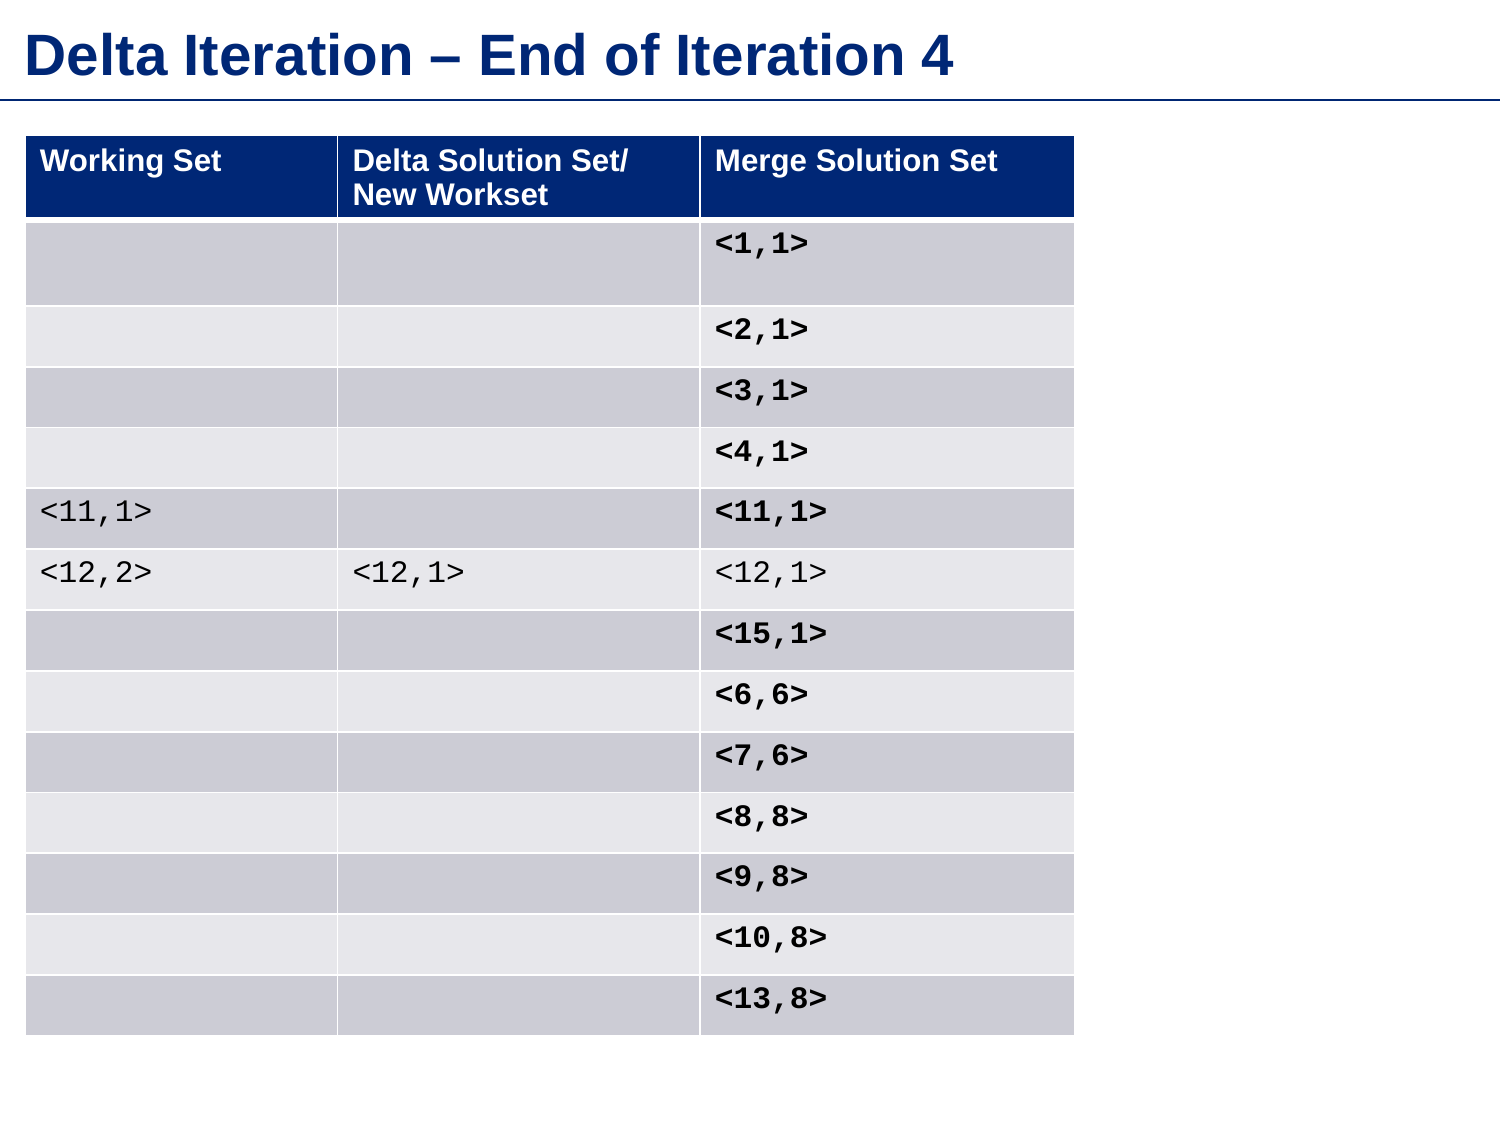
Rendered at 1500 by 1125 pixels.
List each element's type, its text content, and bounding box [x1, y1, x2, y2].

table_cell [338, 672, 699, 731]
table_cell <1,1> [771, 223, 1074, 305]
table_cell <10,8> [761, 915, 1074, 974]
table_cell [26, 854, 337, 913]
table_cell <10,8> [701, 915, 748, 974]
table_cell <2,1> [761, 307, 1074, 366]
table_cell <15,1> [701, 611, 748, 670]
table_cell [338, 368, 699, 427]
table_cell <12,1> [338, 550, 699, 609]
table_cell [338, 307, 699, 366]
table_cell [26, 223, 337, 305]
table_cell [338, 489, 699, 548]
table_cell [26, 915, 337, 974]
table_cell <6,6> [701, 672, 748, 731]
table_cell <15,1> [761, 611, 1074, 670]
table_cell <13,8> [701, 976, 1074, 1035]
table_header Delta Solution Set/ New Workset [338, 136, 699, 217]
table_cell <11,1> [761, 489, 1074, 548]
table_cell [26, 368, 337, 427]
table_cell [338, 611, 699, 670]
table_cell <1,1> [701, 223, 747, 305]
table_cell [26, 307, 337, 366]
table_cell [26, 733, 337, 792]
table_cell <3,1> [701, 368, 748, 427]
table_cell [26, 793, 337, 852]
table_cell <12,2> [26, 550, 337, 609]
table_cell [338, 793, 699, 852]
table_cell [338, 976, 699, 1035]
table_cell <12,1> [701, 550, 748, 609]
table_cell <4,1> [701, 428, 748, 487]
table_header Working Set [26, 136, 337, 217]
table_cell <7,6> [761, 733, 1074, 792]
table_cell <9,8> [701, 854, 748, 913]
table_header Merge Solution Set [701, 136, 1074, 217]
table_cell [338, 915, 699, 974]
table_cell [338, 733, 699, 792]
table_cell <8,8> [761, 793, 1074, 852]
table_cell [26, 428, 337, 487]
table_cell [26, 672, 337, 731]
table_cell <11,1> [26, 489, 337, 548]
table_cell <3,1> [761, 368, 1074, 427]
title Delta Iteration – End of Iteration 4 [24, 24, 1392, 68]
table_cell <8,8> [701, 793, 748, 852]
table_cell <12,1> [761, 550, 1074, 609]
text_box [756, 154, 768, 338]
table_cell <7,6> [701, 733, 748, 792]
table_cell [338, 854, 699, 913]
table_cell [26, 976, 337, 1035]
table_cell [338, 223, 699, 305]
table_cell <11,1> [701, 489, 748, 548]
table_cell <9,8> [761, 854, 1074, 913]
table_cell [338, 428, 699, 487]
table_cell [26, 611, 337, 670]
table_cell <2,1> [701, 307, 748, 366]
table_cell <6,6> [761, 672, 1074, 731]
table_cell <4,1> [761, 428, 1074, 487]
